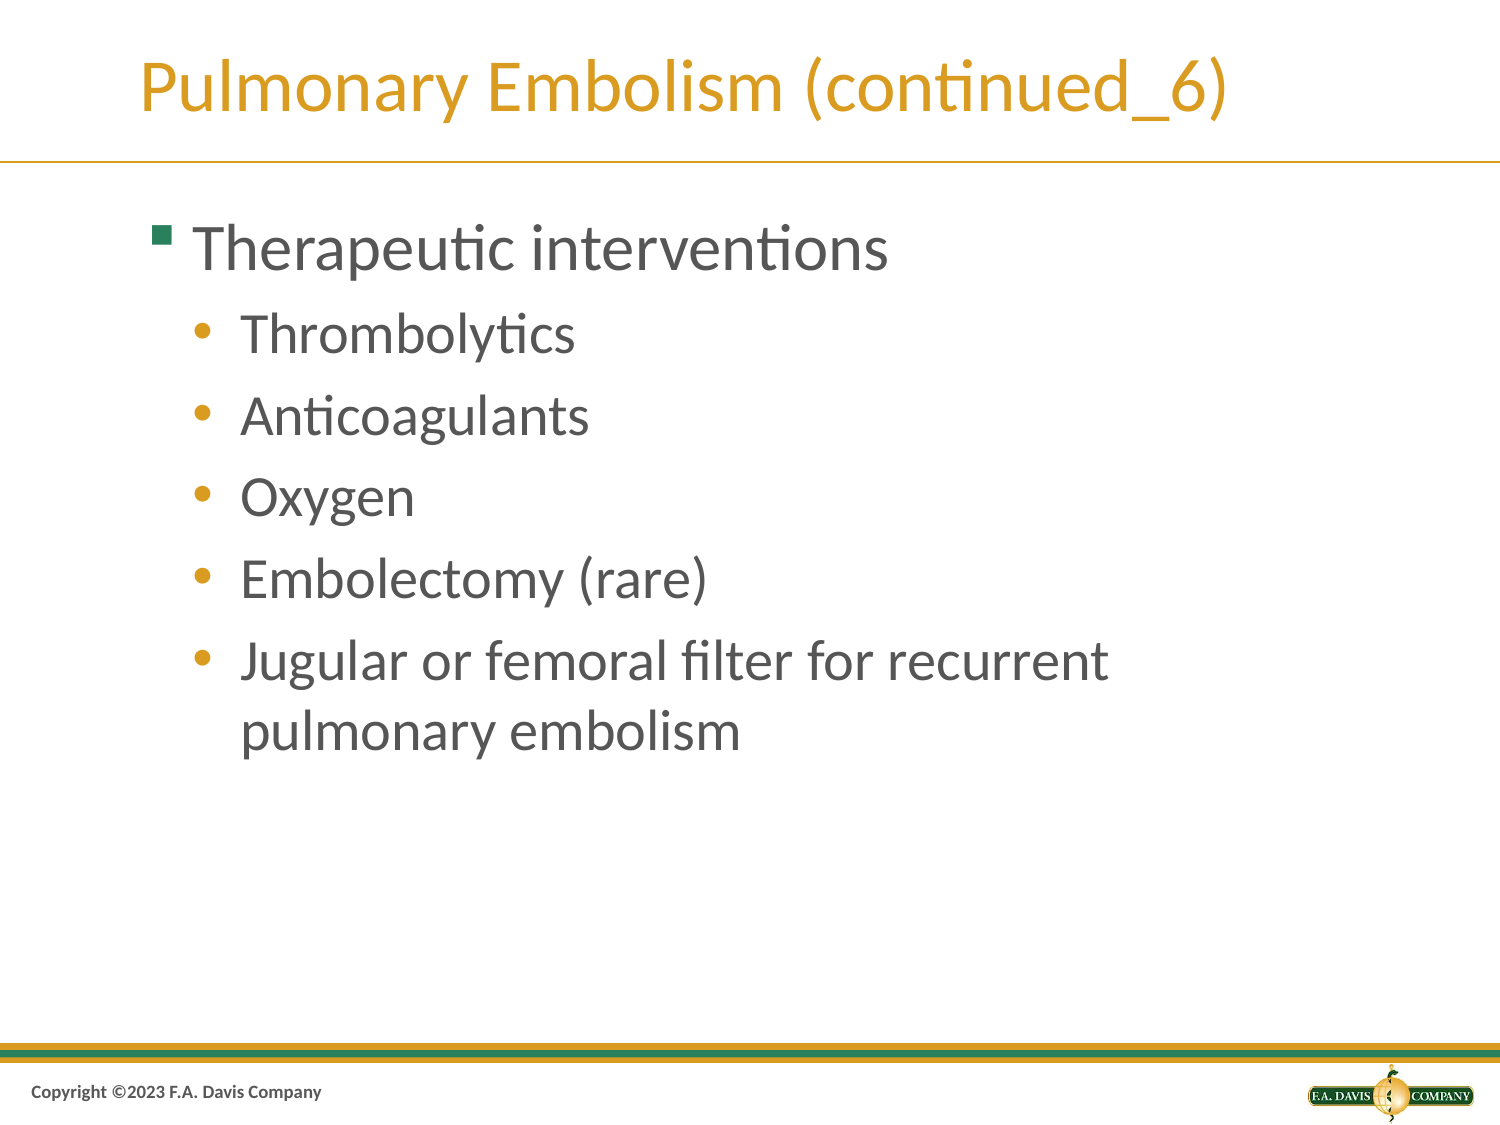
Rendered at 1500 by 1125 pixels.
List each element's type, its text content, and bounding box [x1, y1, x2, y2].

list Therapeutic interventions Thrombolytics Anticoagulants Oxygen Embolectomy (rare) Jugular or femoral filter for recurrent pulmonary embolism [75, 196, 1425, 1025]
picture [0, 1058, 1500, 1063]
picture [0, 1043, 1500, 1050]
title Pulmonary Embolism (continued_6) [124, 38, 1475, 136]
picture [1308, 1064, 1474, 1124]
